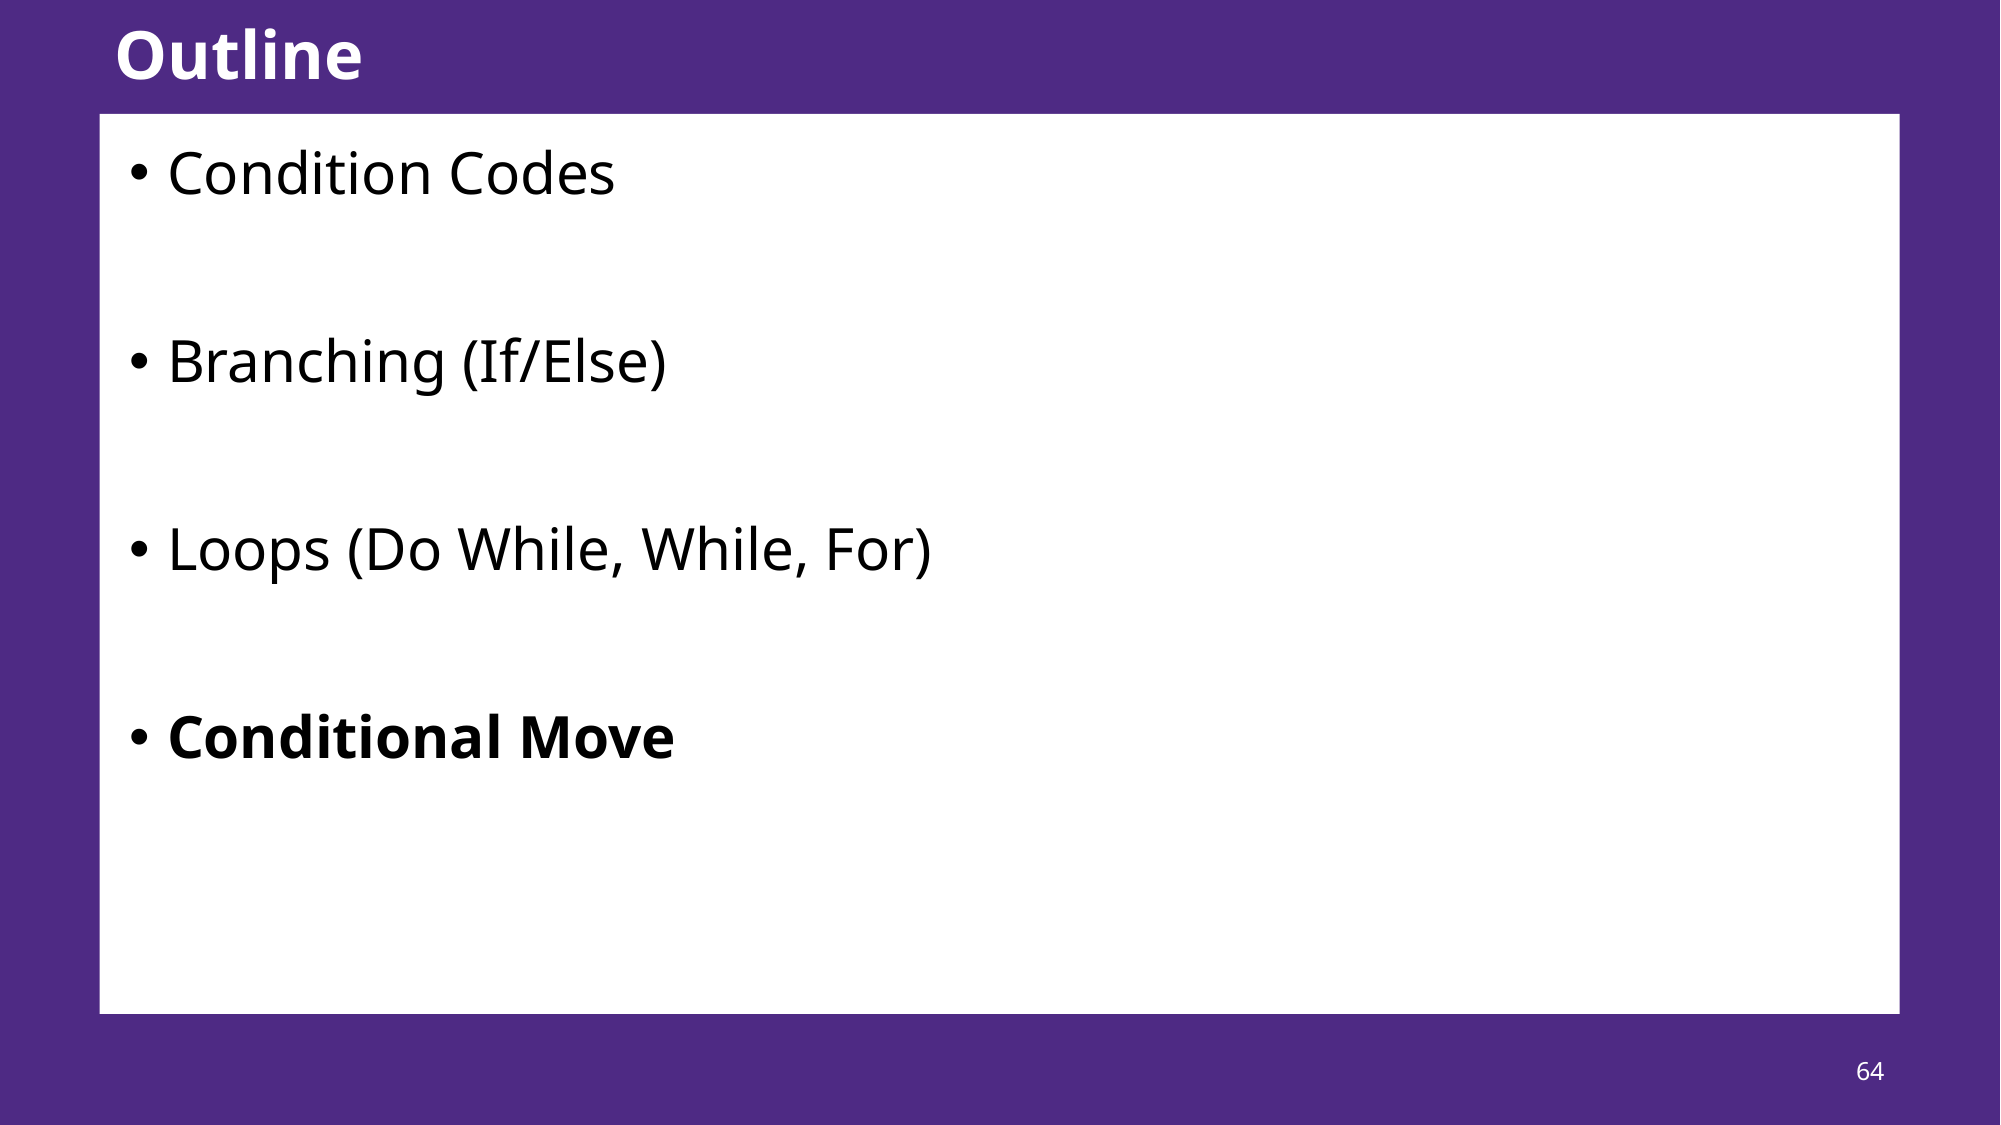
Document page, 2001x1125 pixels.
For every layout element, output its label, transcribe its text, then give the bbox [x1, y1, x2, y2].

list Condition Codes Branching (If/Else) Loops (Do While, While, For) Conditional Move [99, 114, 1900, 1014]
slide_number 64 [1749, 1042, 1900, 1103]
title Outline [99, 1, 1900, 114]
